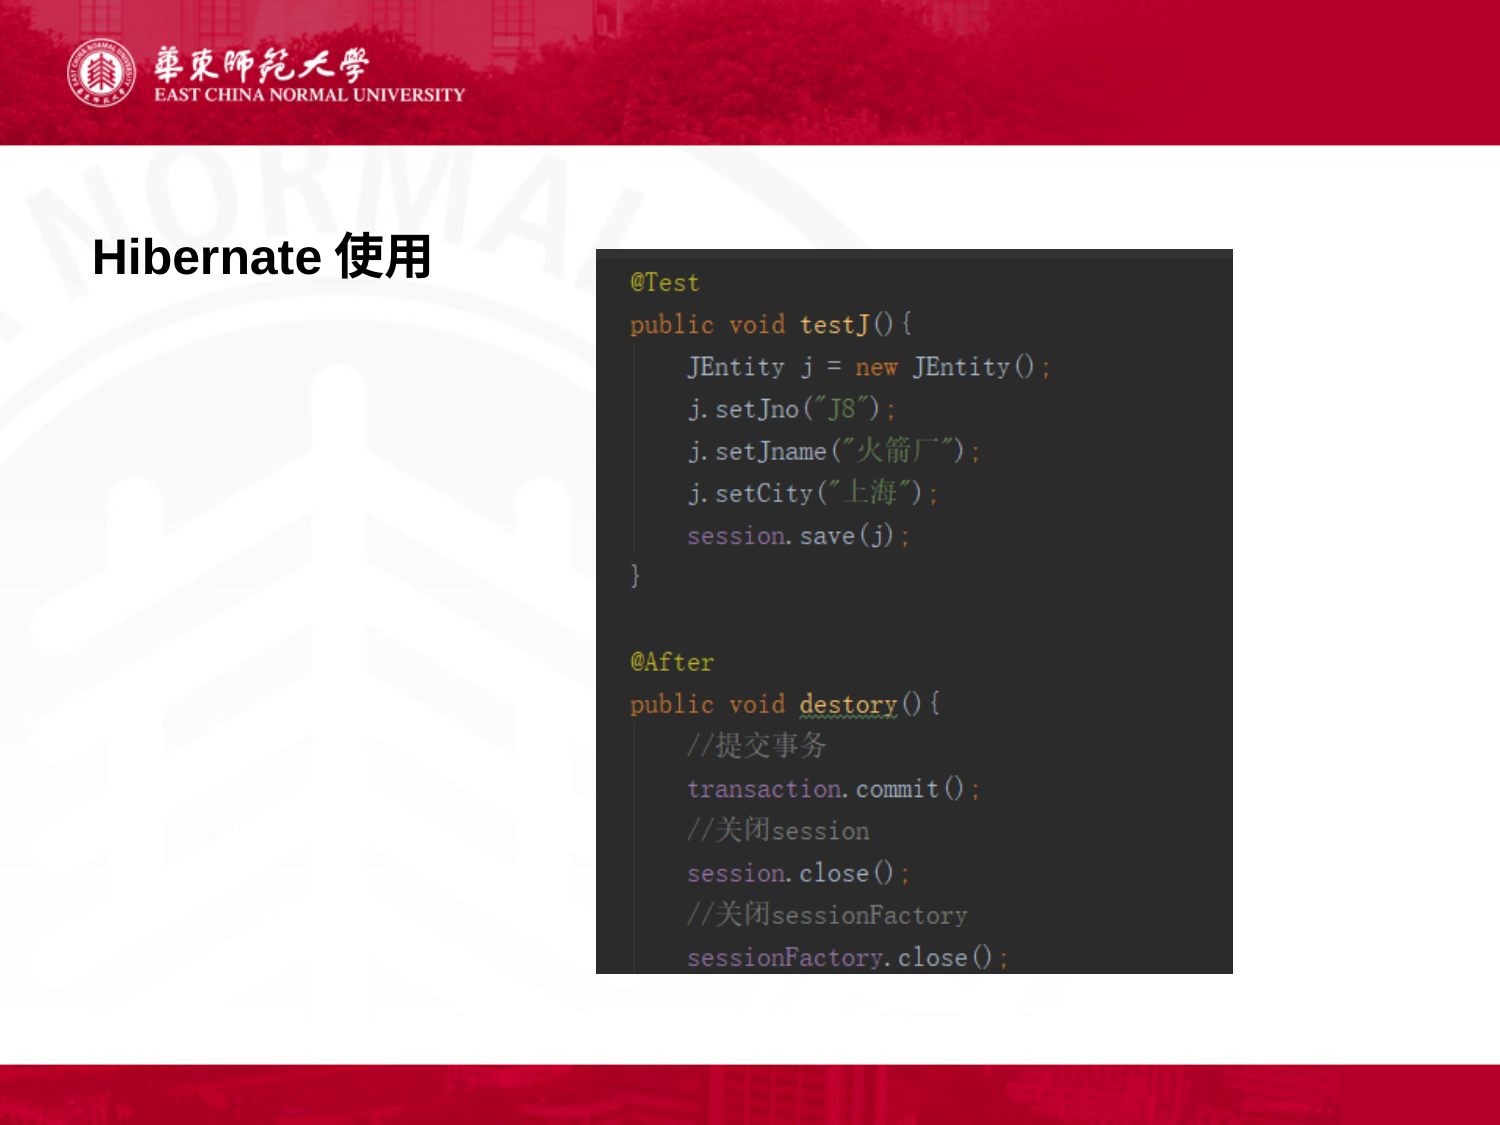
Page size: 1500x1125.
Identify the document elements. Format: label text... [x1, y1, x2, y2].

title Hibernate使用 [76, 160, 1427, 349]
picture [0, 0, 1500, 1125]
